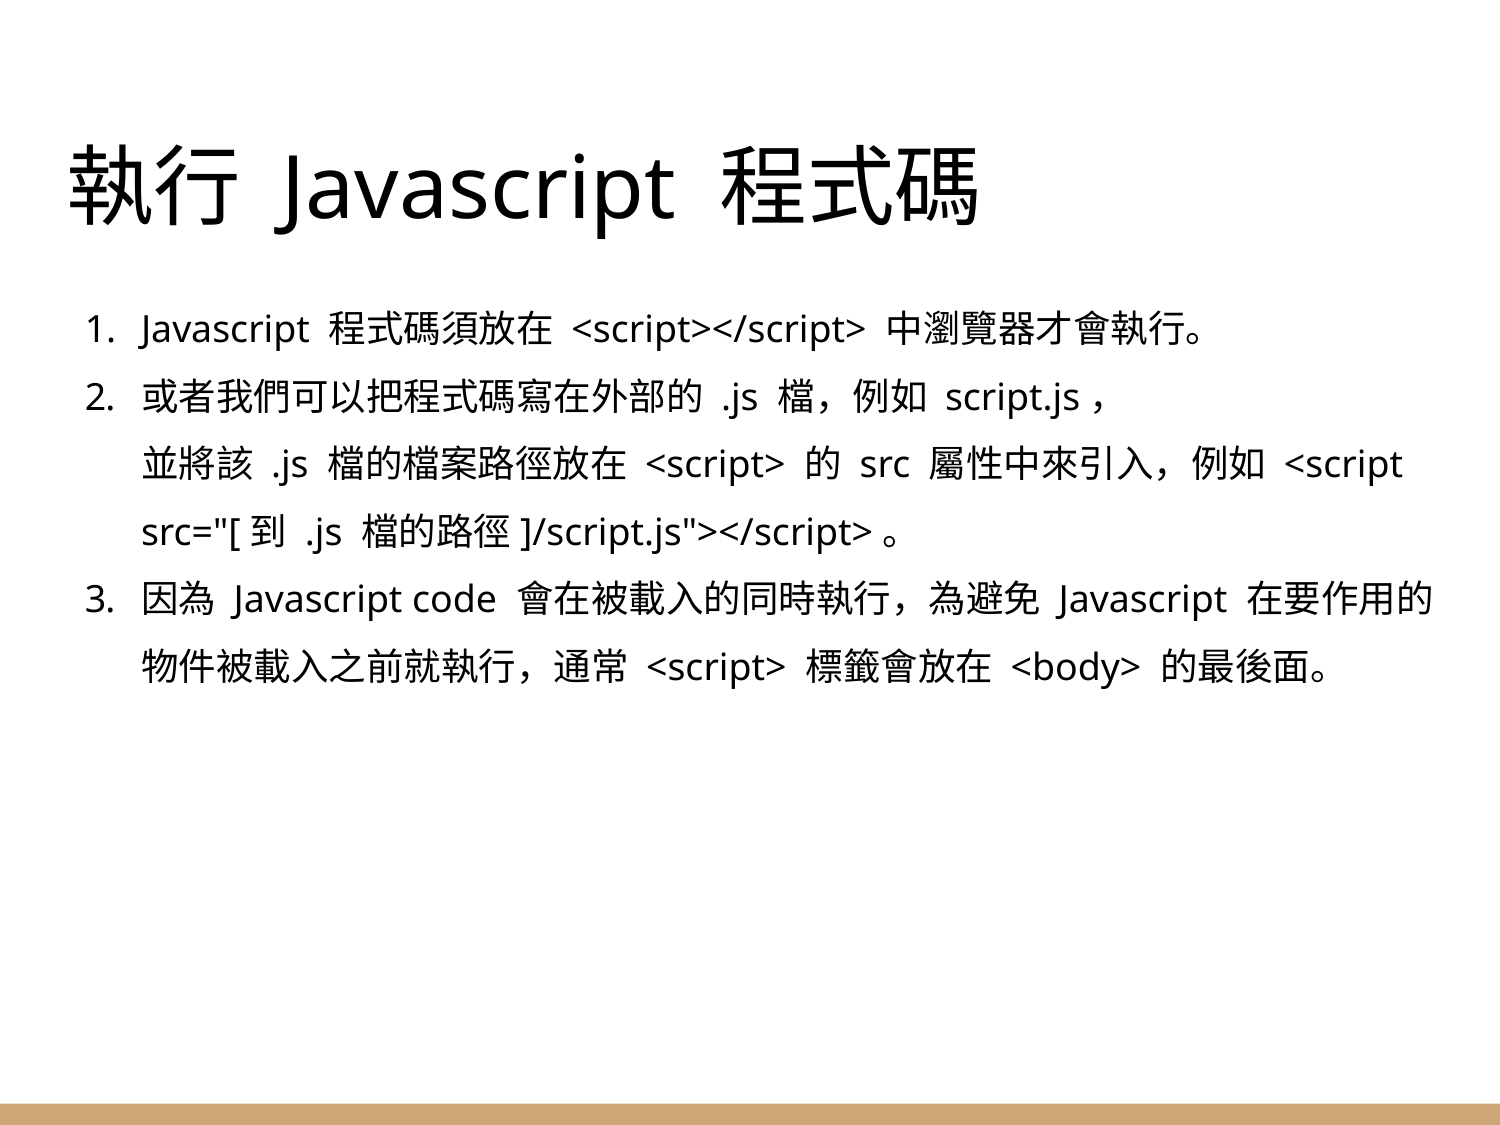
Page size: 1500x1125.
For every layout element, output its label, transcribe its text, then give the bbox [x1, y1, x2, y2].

title 執行 Javascript 程式碼 [51, 69, 1449, 251]
list Javascript 程式碼須放在 <script></script> 中瀏覽器才會執行。 或者我們可以把程式碼寫在外部的 .js 檔，例如 script.js， 並將該 .js 檔的檔案路徑放在 <script> 的 src 屬性中來引入，例如 <script src="[到 .js 檔的路徑]/script.js"></script>。 因為 Javascript code 會在被載入的同時執行，為避免 Javascript 在要作用的物件被載入之前就執行，通常 <script> 標籤會放在 <body> 的最後面。 [51, 267, 1449, 1002]
